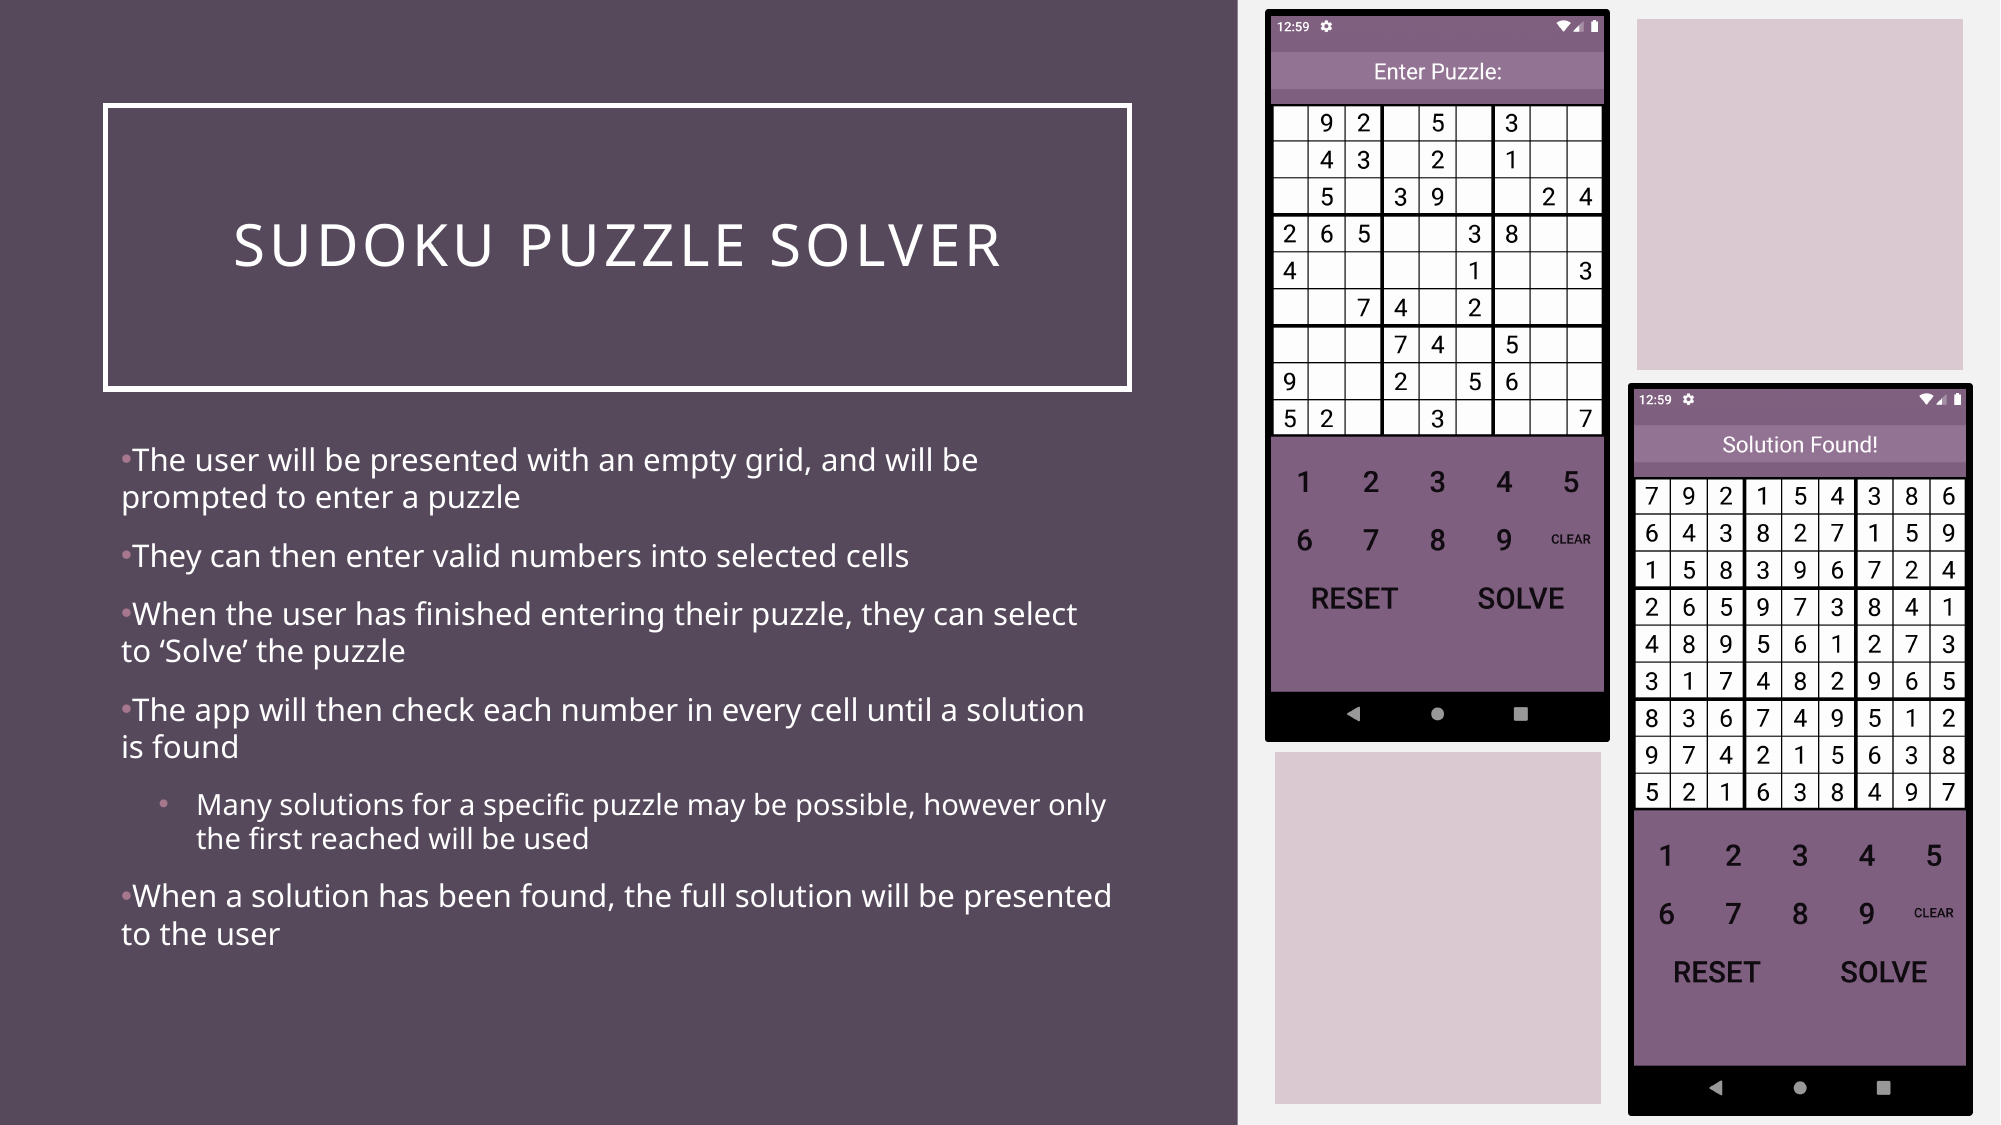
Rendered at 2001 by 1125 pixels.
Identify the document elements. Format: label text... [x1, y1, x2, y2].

text_box [1271, 748, 1605, 1108]
picture [1633, 388, 1967, 1110]
text_box [1633, 14, 1967, 374]
list The user will be presented with an empty grid, and will be prompted to enter a puzzle They can then enter valid numbers into selected cells When the user has finished entering their puzzle, they can select to ‘Solve’ the puzzle The app will then check each number in every cell until a solution is found Many solutions for a specific puzzle may be possible, however only the first reached will be used When a solution has been found, the full solution will be presented to the user [105, 432, 1130, 994]
text_box [0, 0, 1238, 1125]
title Sudoku Puzzle Solver [103, 103, 1132, 392]
picture [1271, 15, 1604, 737]
text_box [1238, 0, 2000, 1125]
